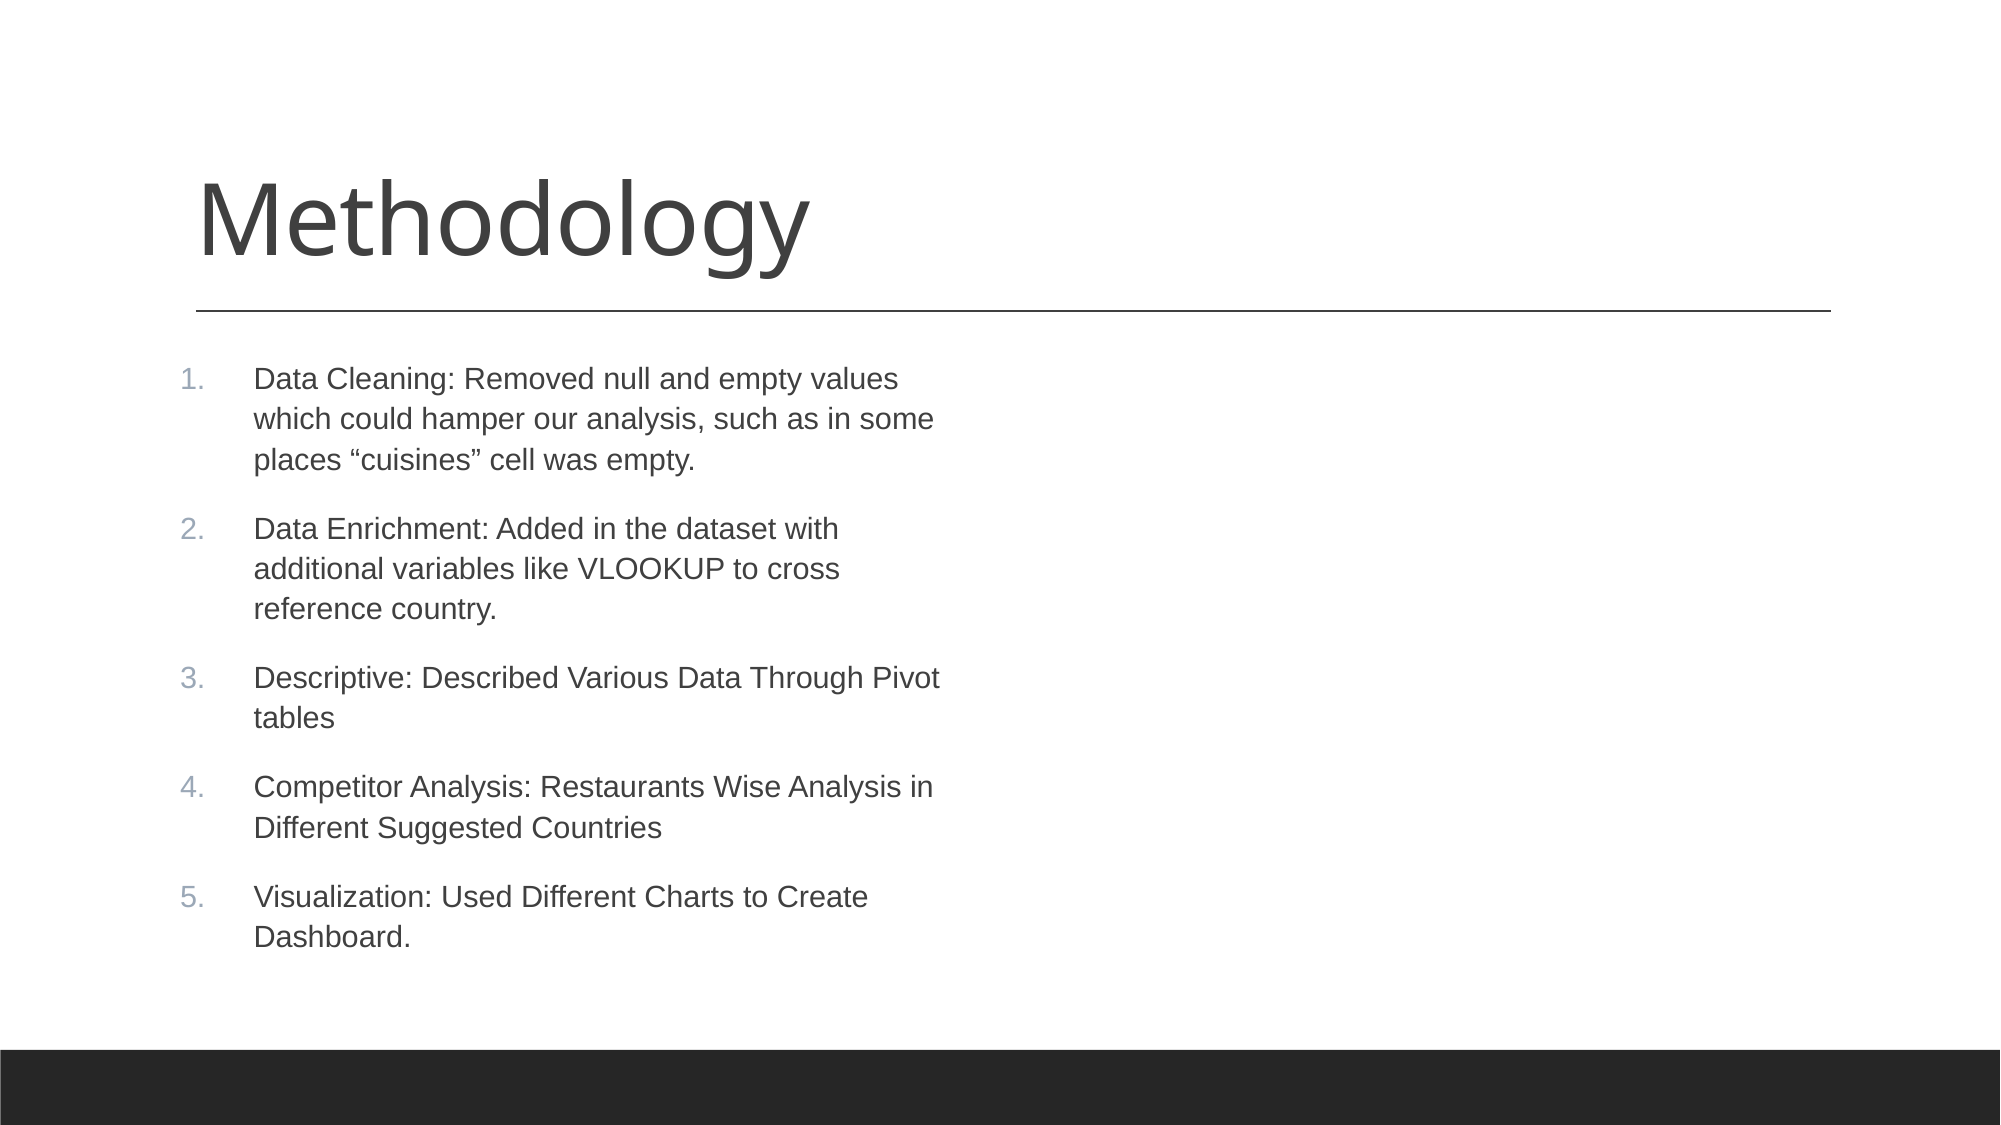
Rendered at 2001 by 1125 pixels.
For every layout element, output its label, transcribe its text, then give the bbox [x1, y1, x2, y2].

title Methodology [180, 47, 1830, 285]
list Data Cleaning: Removed null and empty values which could hamper our analysis, such as in some places “cuisines” cell was empty. Data Enrichment: Added in the dataset with additional variables like VLOOKUP to cross reference country. Descriptive: Described Various Data Through Pivot tables Competitor Analysis: Restaurants Wise Analysis in Different Suggested Countries Visualization: Used Different Charts to Create Dashboard. [180, 347, 942, 963]
